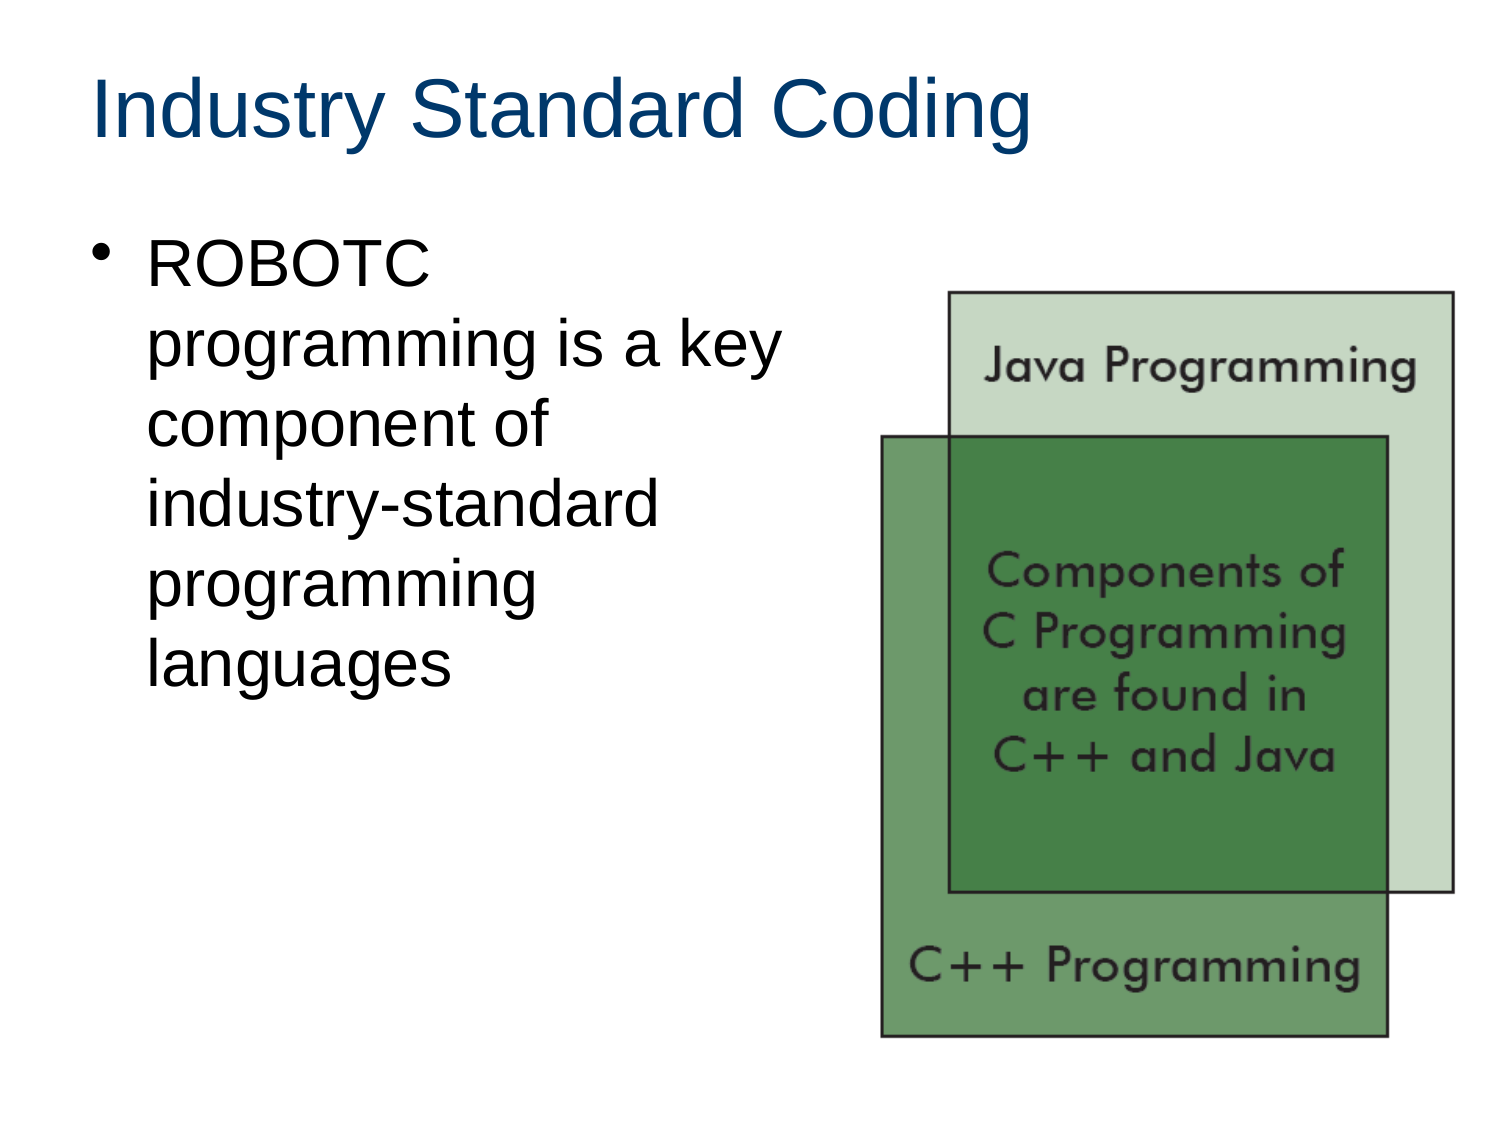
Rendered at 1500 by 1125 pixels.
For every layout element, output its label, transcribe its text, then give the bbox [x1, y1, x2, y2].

title Industry Standard Coding [74, 44, 1426, 163]
list ROBOTC programming is a key component of industry-standard programming languages [74, 212, 826, 1006]
picture [862, 274, 1477, 1057]
